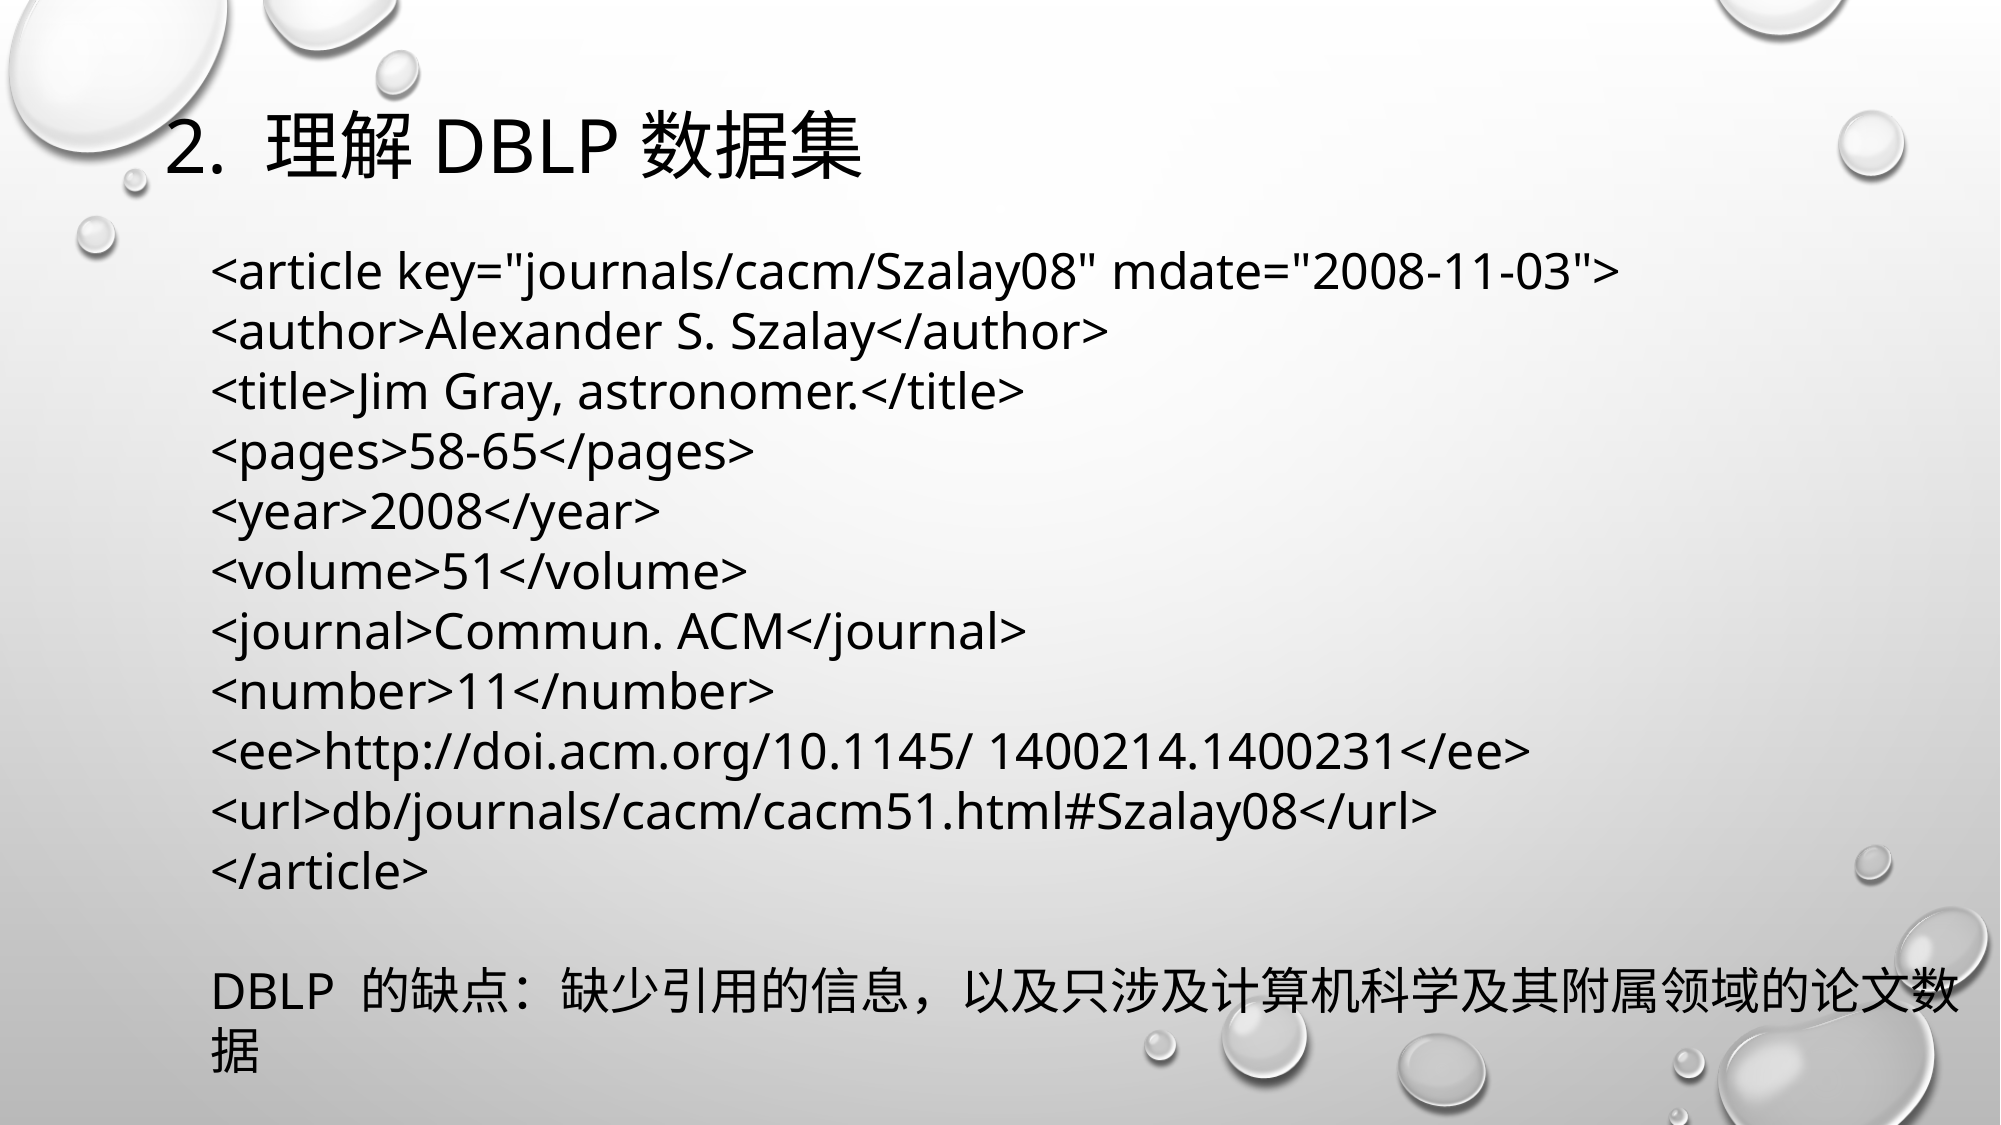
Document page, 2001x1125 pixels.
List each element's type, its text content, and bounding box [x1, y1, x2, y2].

text_box <article key="journals/cacm/Szalay08" mdate="2008-11-03"> <author>Alexander S. Szalay</author> <title>Jim Gray, astronomer.</title> <pages>58-65</pages> <year>2008</year> <volume>51</volume> <journal>Commun. ACM</journal> <number>11</number> <ee>http://doi.acm.org/10.1145/ 1400214.1400231</ee> <url>db/journals/cacm/cacm51.html#Szalay08</url> </article> DBLP 的缺点：缺少引用的信息，以及只涉及计算机科学及其附属领域的论文数据 [195, 232, 2000, 1088]
text_box 2. 理解DBLP数据集 [149, 101, 1850, 364]
picture [0, 0, 2000, 1125]
